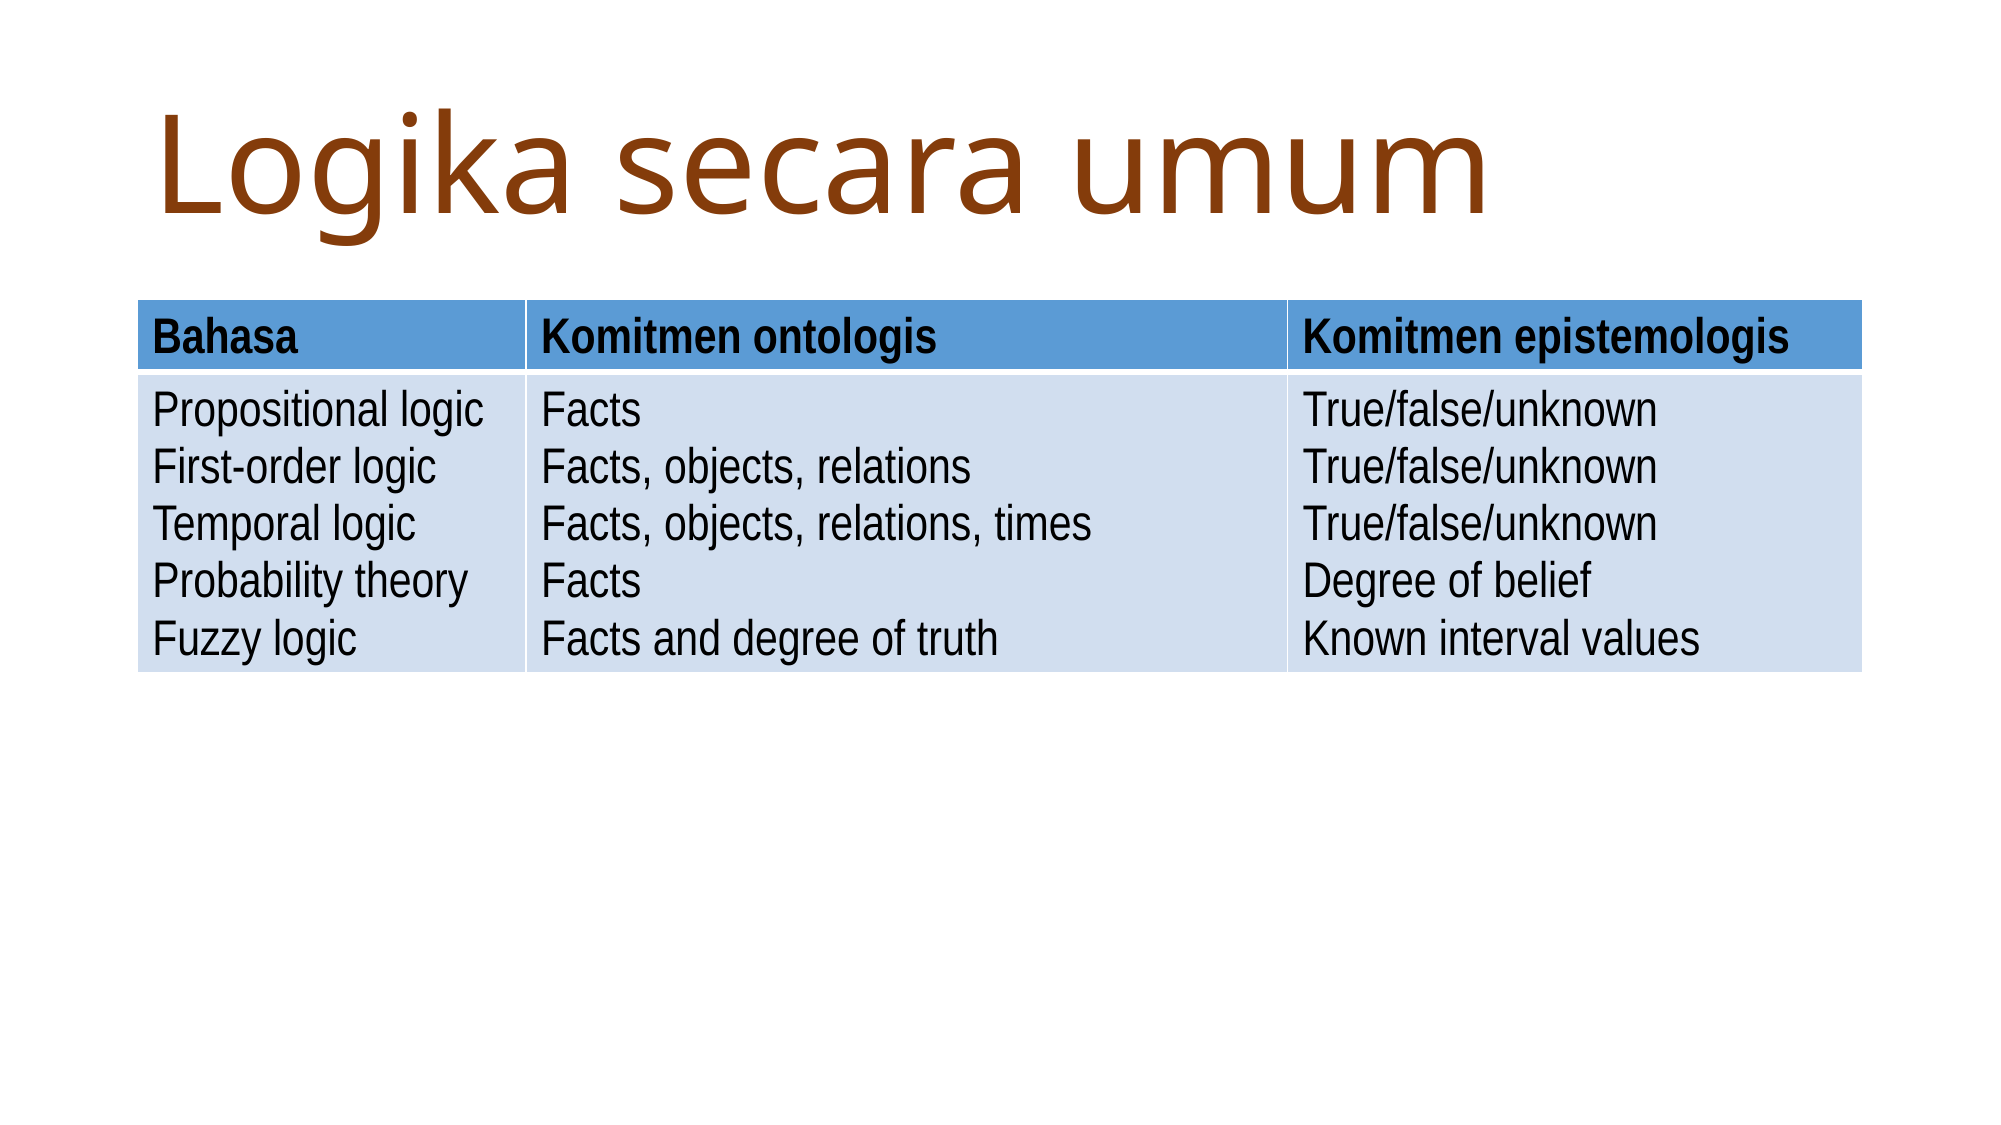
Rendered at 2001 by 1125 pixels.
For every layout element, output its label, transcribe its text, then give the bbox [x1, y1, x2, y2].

table_cell Propositional logic First-order logic Temporal logic Probability theory Fuzzy logic [138, 375, 525, 672]
table_header Komitmen ontologis [527, 300, 1287, 369]
table_header Bahasa [138, 300, 525, 369]
table_header Komitmen epistemologis [1288, 300, 1862, 369]
title Logika secara umum [137, 59, 1863, 278]
table_cell True/false/unknown True/false/unknown True/false/unknown Degree of belief Known interval values [1288, 375, 1862, 672]
table_cell Facts Facts, objects, relations Facts, objects, relations, times Facts Facts and degree of truth [527, 375, 1287, 672]
